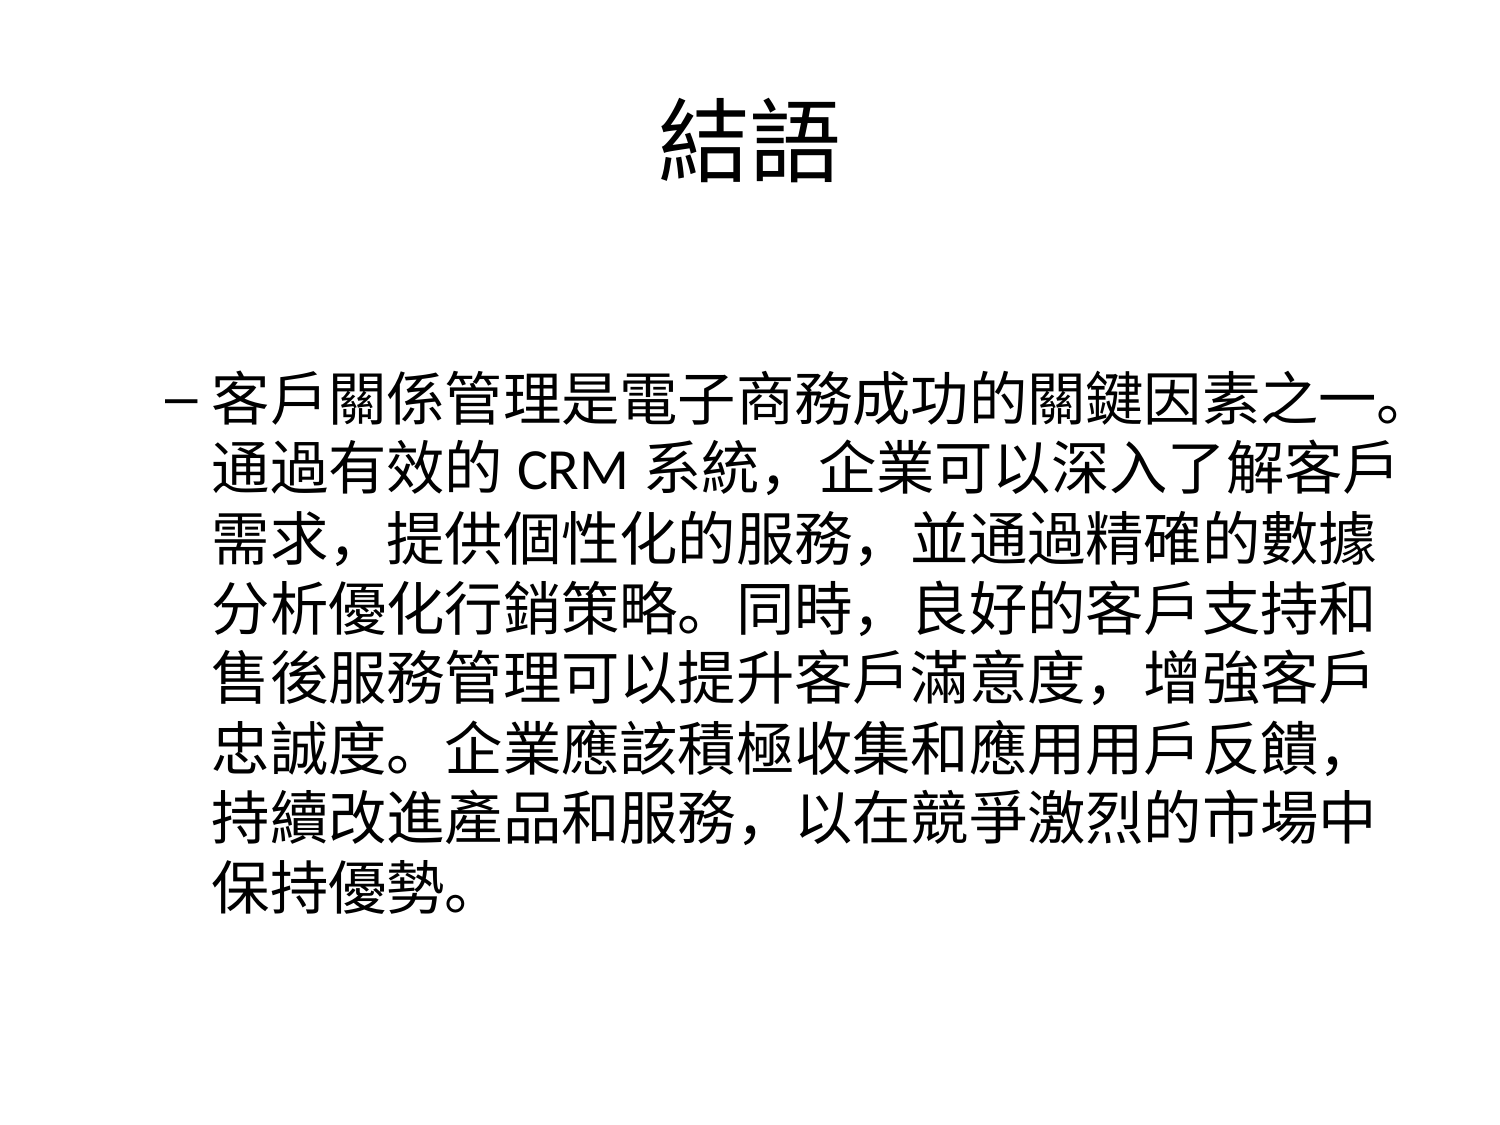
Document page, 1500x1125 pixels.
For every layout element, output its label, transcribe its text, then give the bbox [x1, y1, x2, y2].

title 結語 [75, 45, 1425, 233]
list 客戶關係管理是電子商務成功的關鍵因素之一。通過有效的CRM系統，企業可以深入了解客戶需求，提供個性化的服務，並通過精確的數據分析優化行銷策略。同時，良好的客戶支持和售後服務管理可以提升客戶滿意度，增強客戶忠誠度。企業應該積極收集和應用用戶反饋，持續改進產品和服務，以在競爭激烈的市場中保持優勢。 [75, 262, 1425, 1005]
